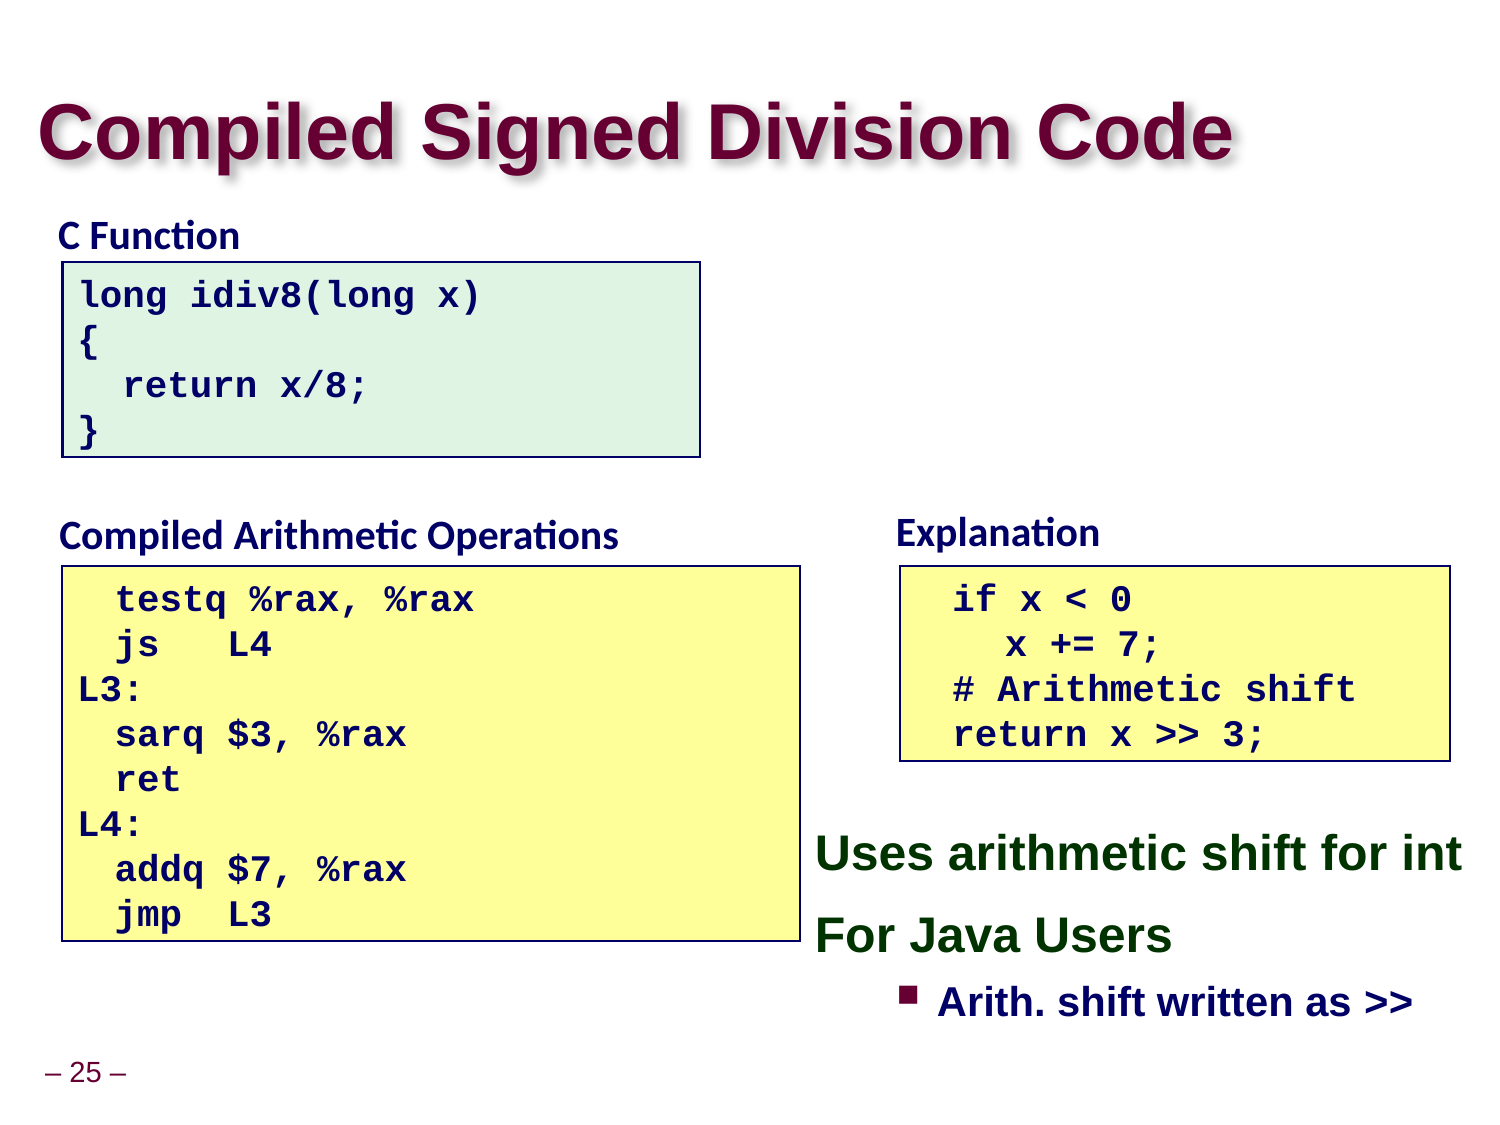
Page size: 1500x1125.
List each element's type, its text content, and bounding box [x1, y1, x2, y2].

text_box Explanation [888, 496, 1109, 562]
title Compiled Signed Division Code [37, 87, 1338, 182]
list Uses arithmetic shift for int For Java Users Arith. shift written as >> [799, 817, 1500, 1013]
text_box if x < 0 x += 7; # Arithmetic shift return x >> 3; [900, 566, 1450, 761]
text_box long idiv8(long x) { return x/8; } [62, 262, 700, 458]
text_box C Function [50, 200, 249, 265]
text_box Compiled Arithmetic Operations [51, 500, 628, 565]
text_box testq %rax, %rax js L4 L3: sarq $3, %rax ret L4: addq $7, %rax jmp L3 [62, 566, 800, 941]
